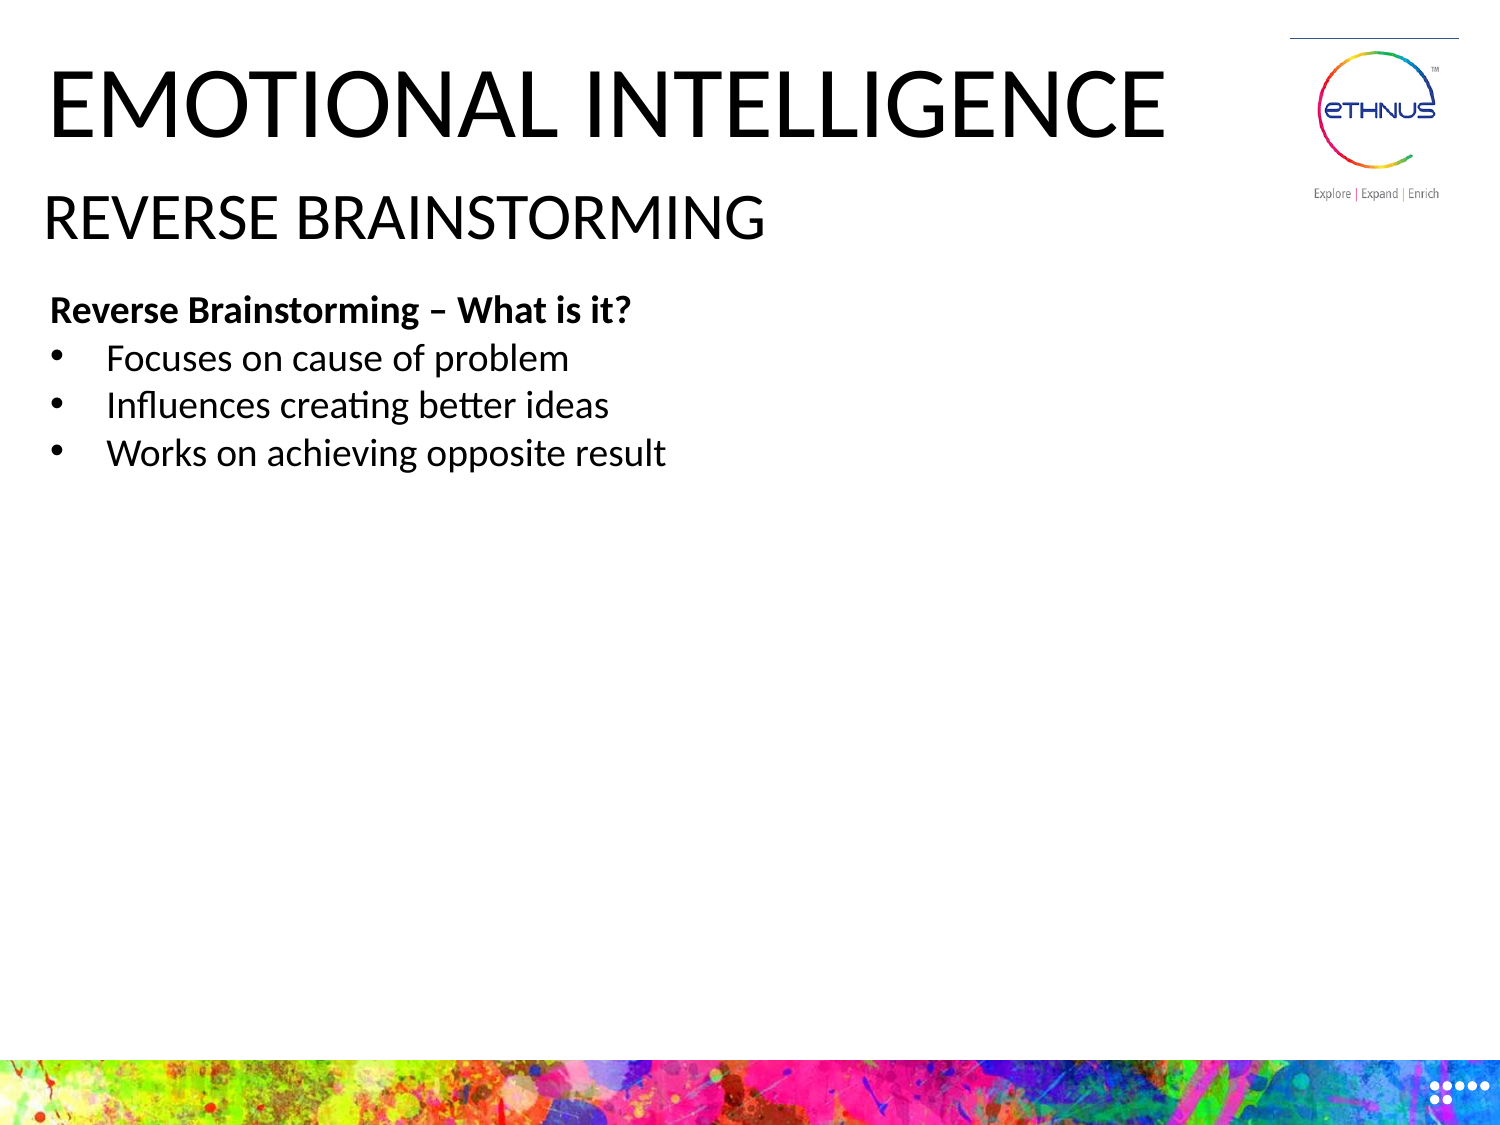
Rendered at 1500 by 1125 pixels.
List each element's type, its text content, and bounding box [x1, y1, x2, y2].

picture [1290, 39, 1463, 212]
text_box EMOTIONAL INTELLIGENCE [32, 27, 1185, 165]
text_box REVERSE BRAINSTORMING [28, 165, 782, 261]
picture [0, 1060, 1500, 1125]
text_box Reverse Brainstorming – What is it? Focuses on cause of problem Influences creating better ideas Works on achieving opposite result [35, 276, 683, 482]
